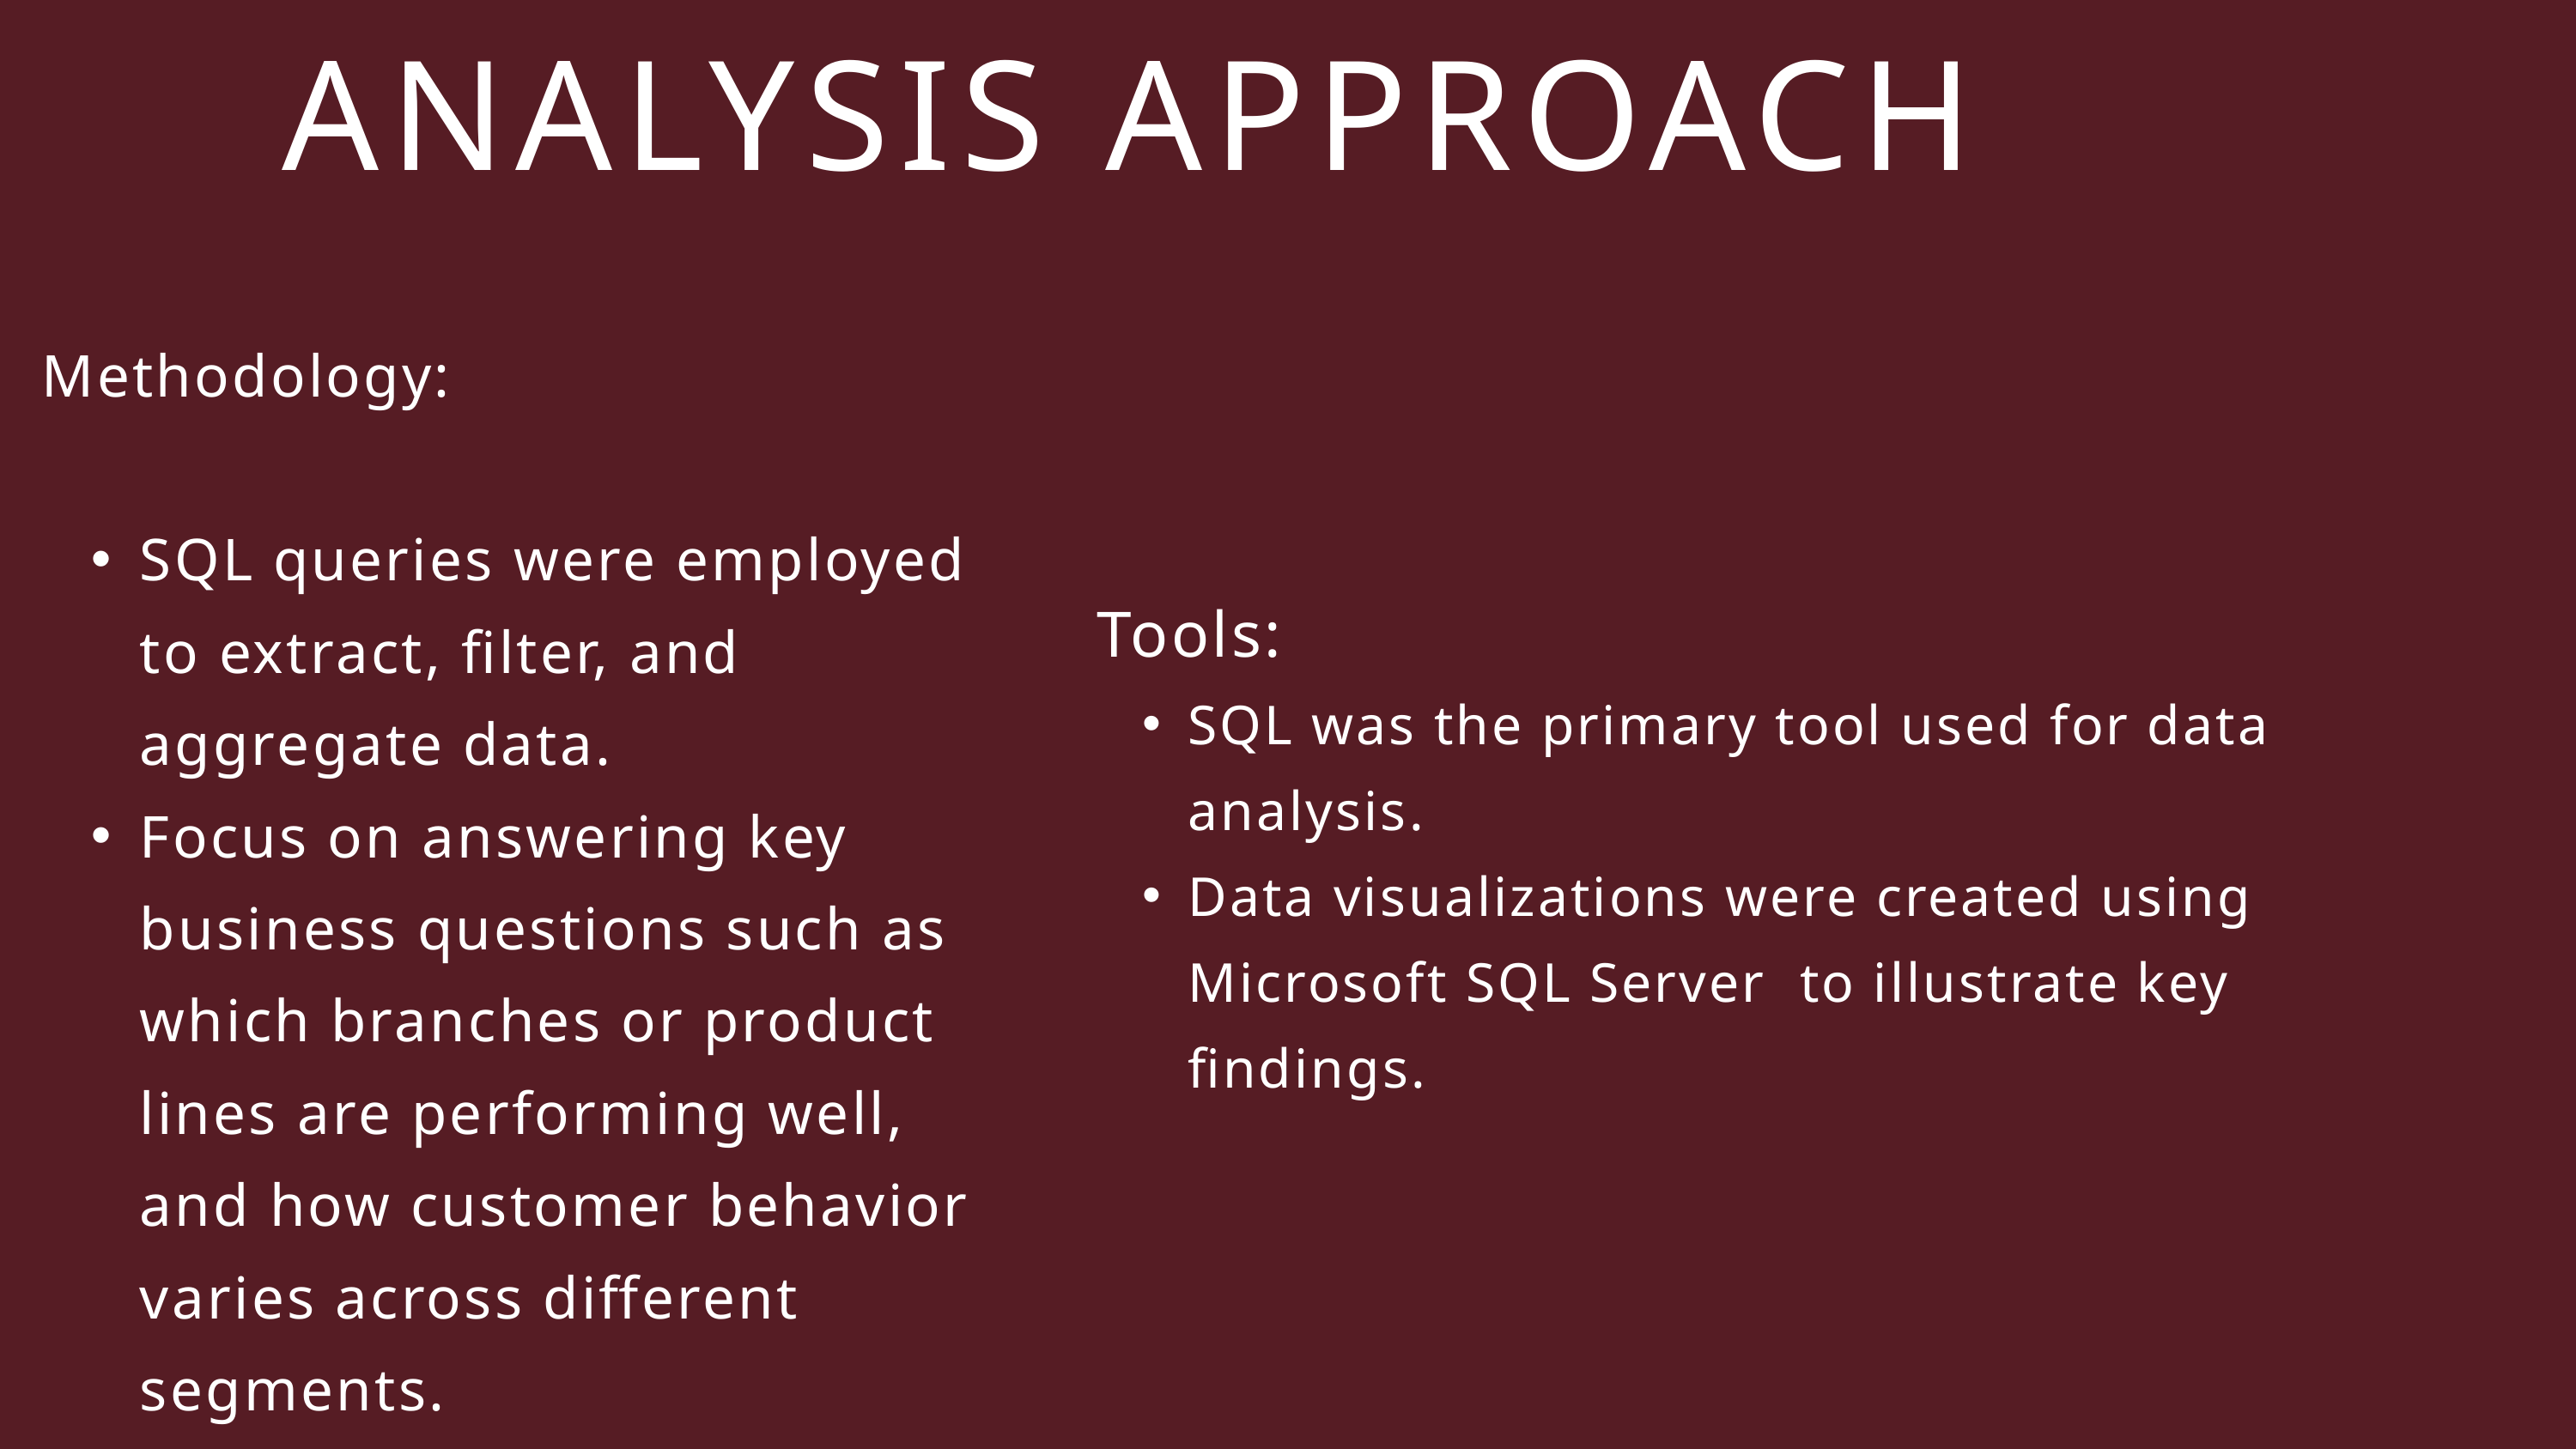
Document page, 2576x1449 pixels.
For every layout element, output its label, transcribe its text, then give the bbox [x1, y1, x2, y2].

text_box Tools: SQL was the primary tool used for data analysis. Data visualizations were created using Microsoft SQL Server to illustrate key findings. [1097, 569, 2432, 1185]
text_box ANALYSIS APPROACH [282, 64, 2039, 201]
text_box Methodology: SQL queries were employed to extract, filter, and aggregate data. Focus on answering key business questions such as which branches or product lines are performing well, and how customer behavior varies across different segments. [41, 315, 1013, 1449]
